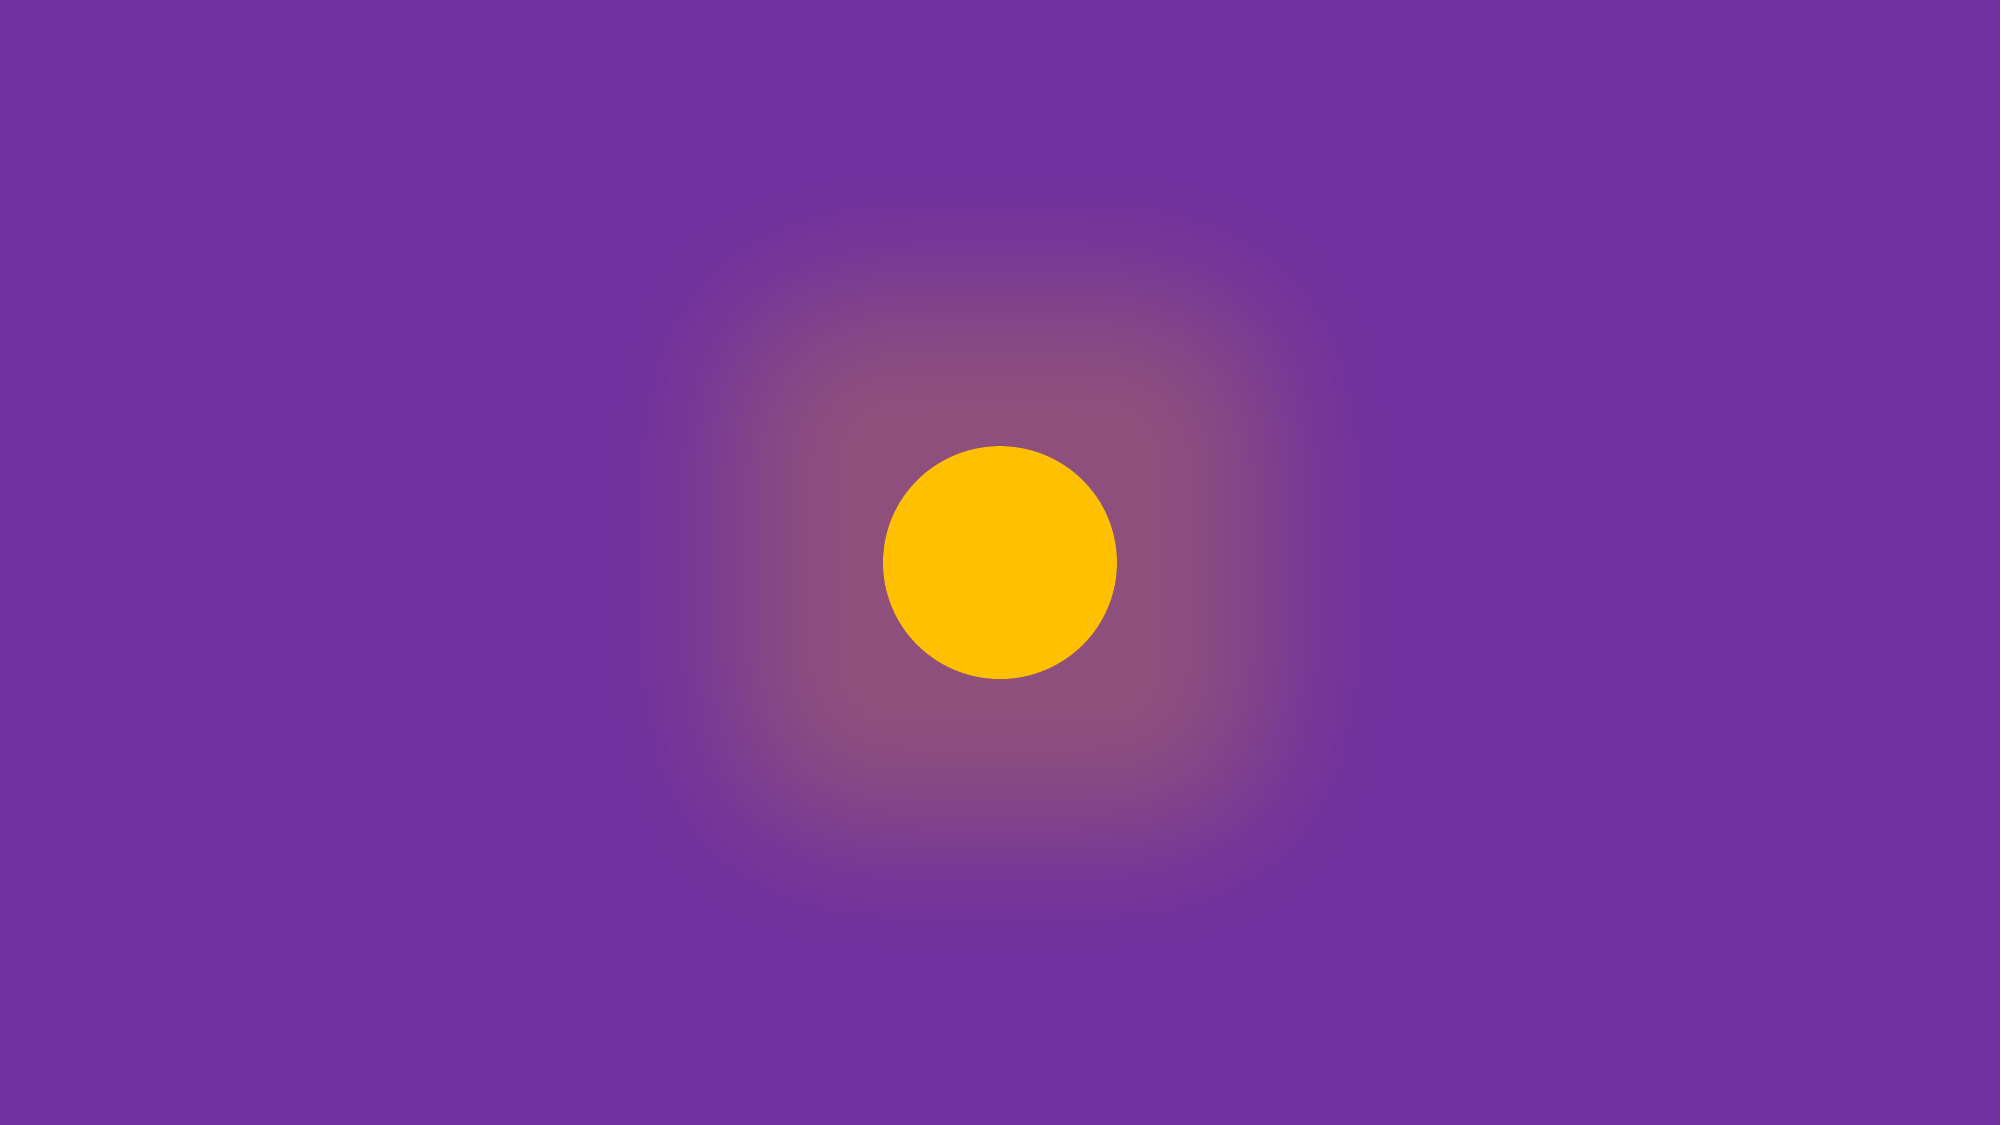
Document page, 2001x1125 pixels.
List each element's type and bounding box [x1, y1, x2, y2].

text_box [882, 445, 1118, 681]
